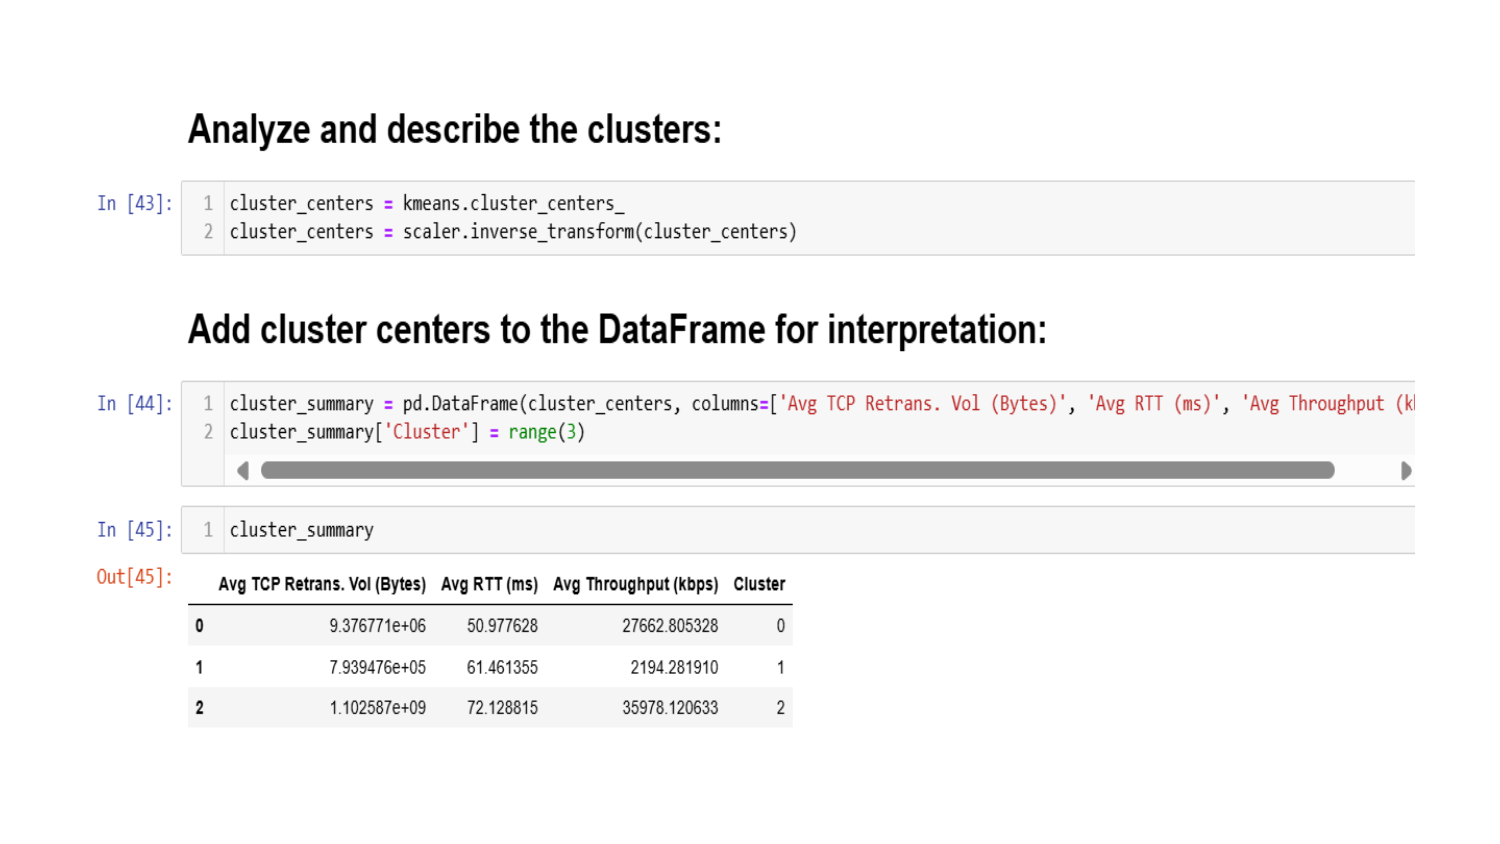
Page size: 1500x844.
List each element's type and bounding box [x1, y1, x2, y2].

picture [85, 96, 1415, 737]
